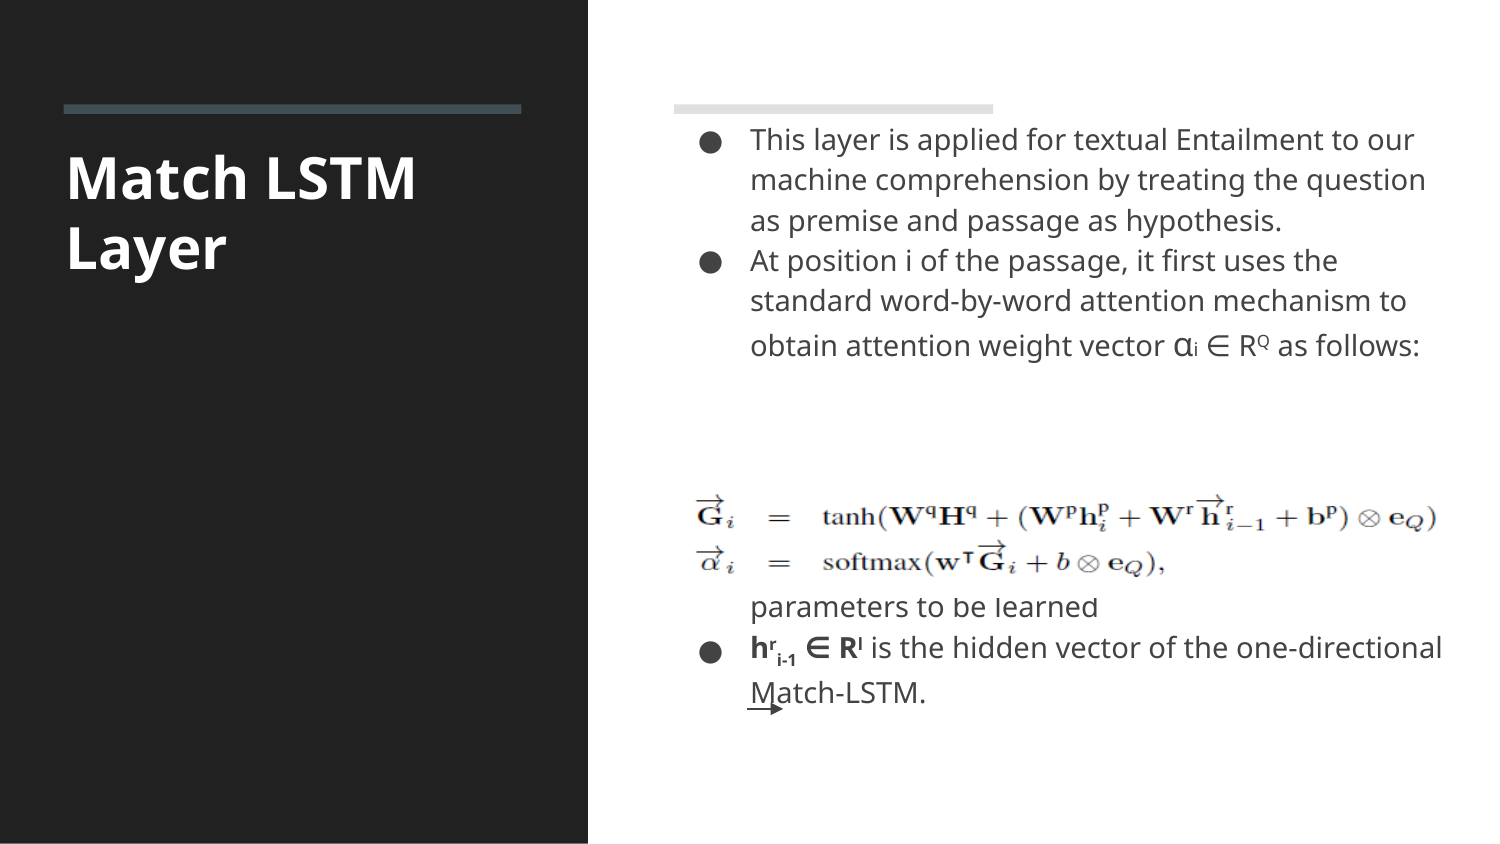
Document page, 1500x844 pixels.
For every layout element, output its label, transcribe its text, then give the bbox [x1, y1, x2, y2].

list This layer is applied for textual Entailment to our machine comprehension by treating the question as premise and passage as hypothesis. At position i of the passage, it first uses the standard word-by-word attention mechanism to obtain attention weight vector αi ∈ RQ as follows: Wq,Wp,Wr ∈ Rl×l, bp,w ∈ Rl and b ∈ R are the parameters to be learned hri-1 ∈ Rl is the hidden vector of the one-directional Match-LSTM. [659, 101, 1467, 803]
title Match LSTM Layer [50, 126, 521, 743]
picture [667, 484, 1441, 598]
